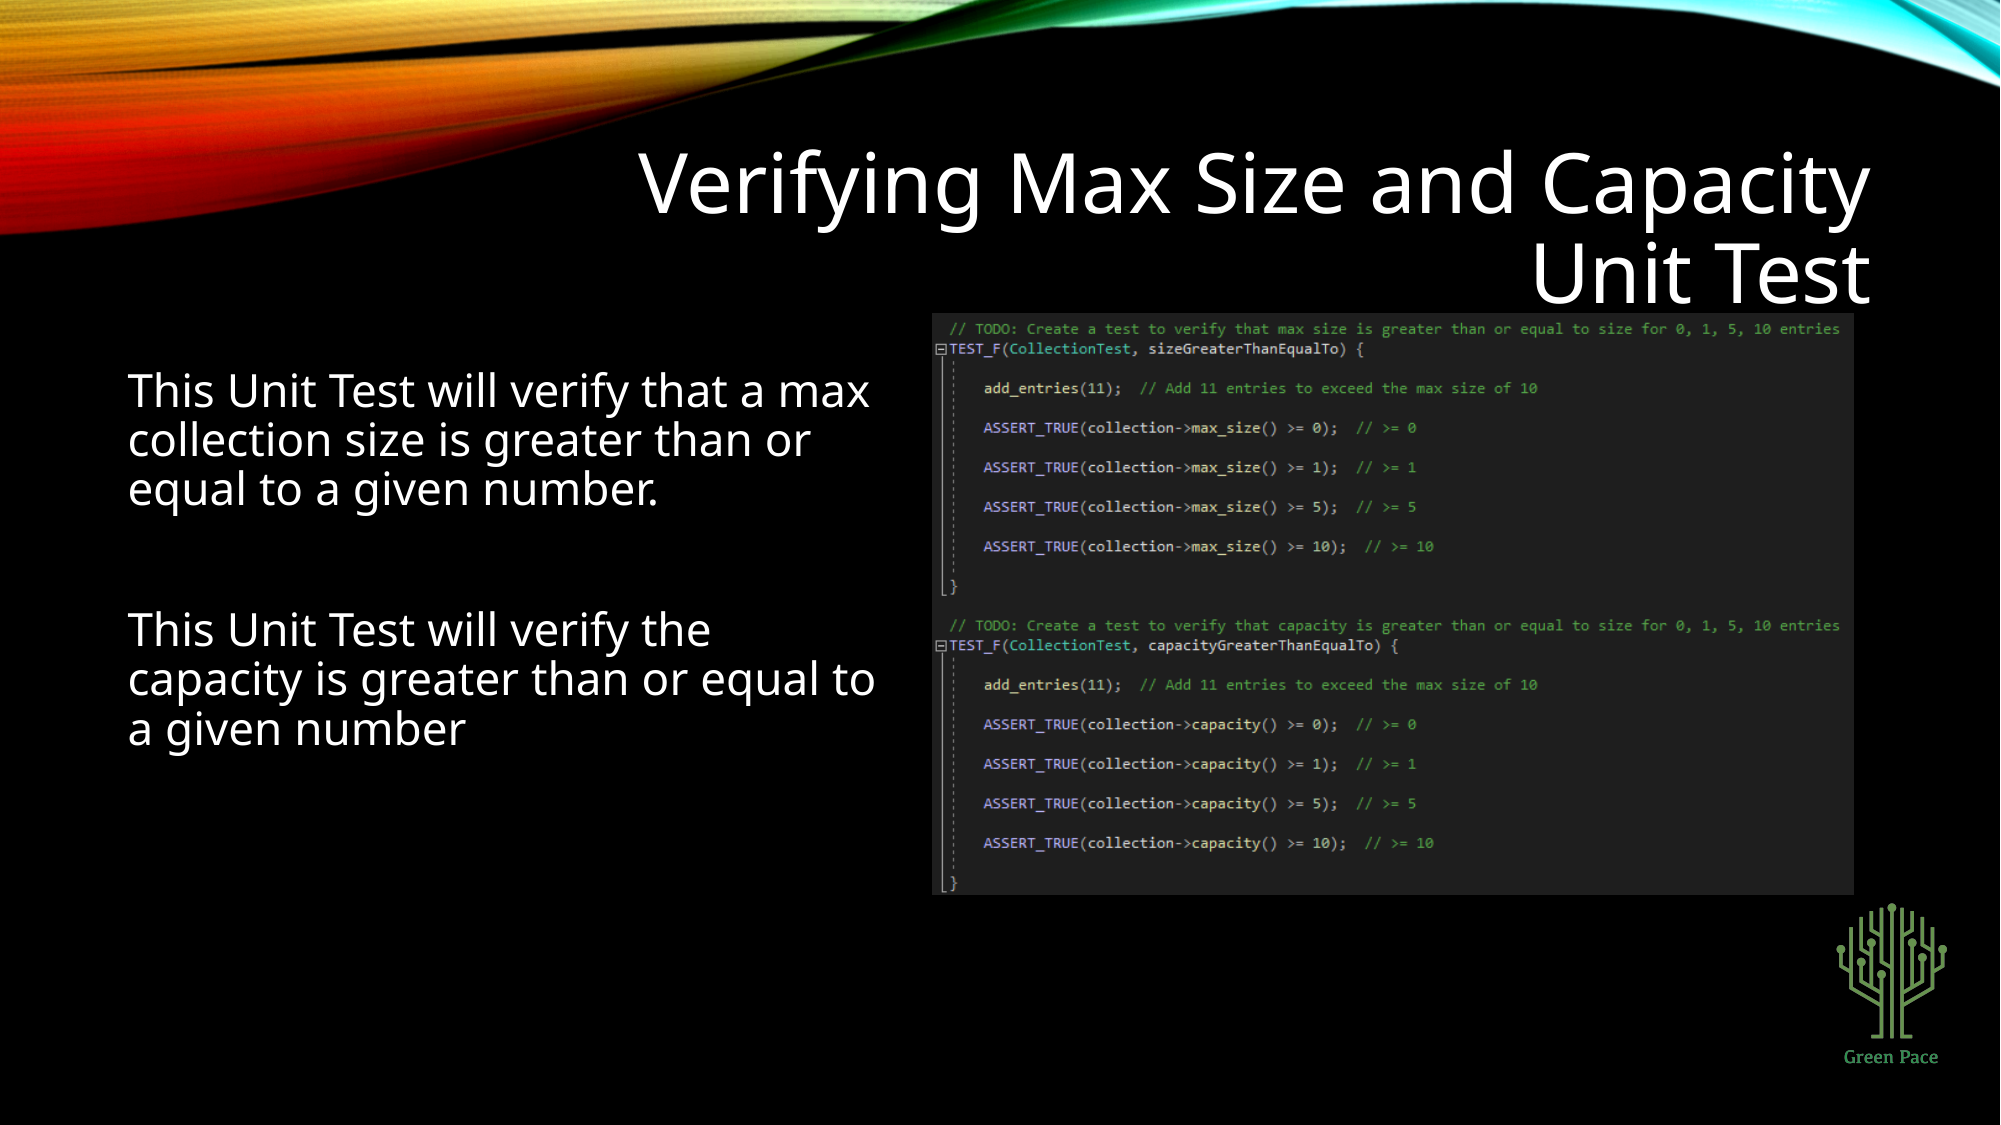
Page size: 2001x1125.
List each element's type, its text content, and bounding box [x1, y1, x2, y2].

picture [932, 313, 1964, 1082]
picture [0, 0, 2000, 237]
list This Unit Test will verify that a max collection size is greater than or equal to a given number. This Unit Test will verify the capacity is greater than or equal to a given number [112, 360, 913, 1021]
title Verifying Max Size and Capacity Unit Test [474, 125, 1888, 338]
